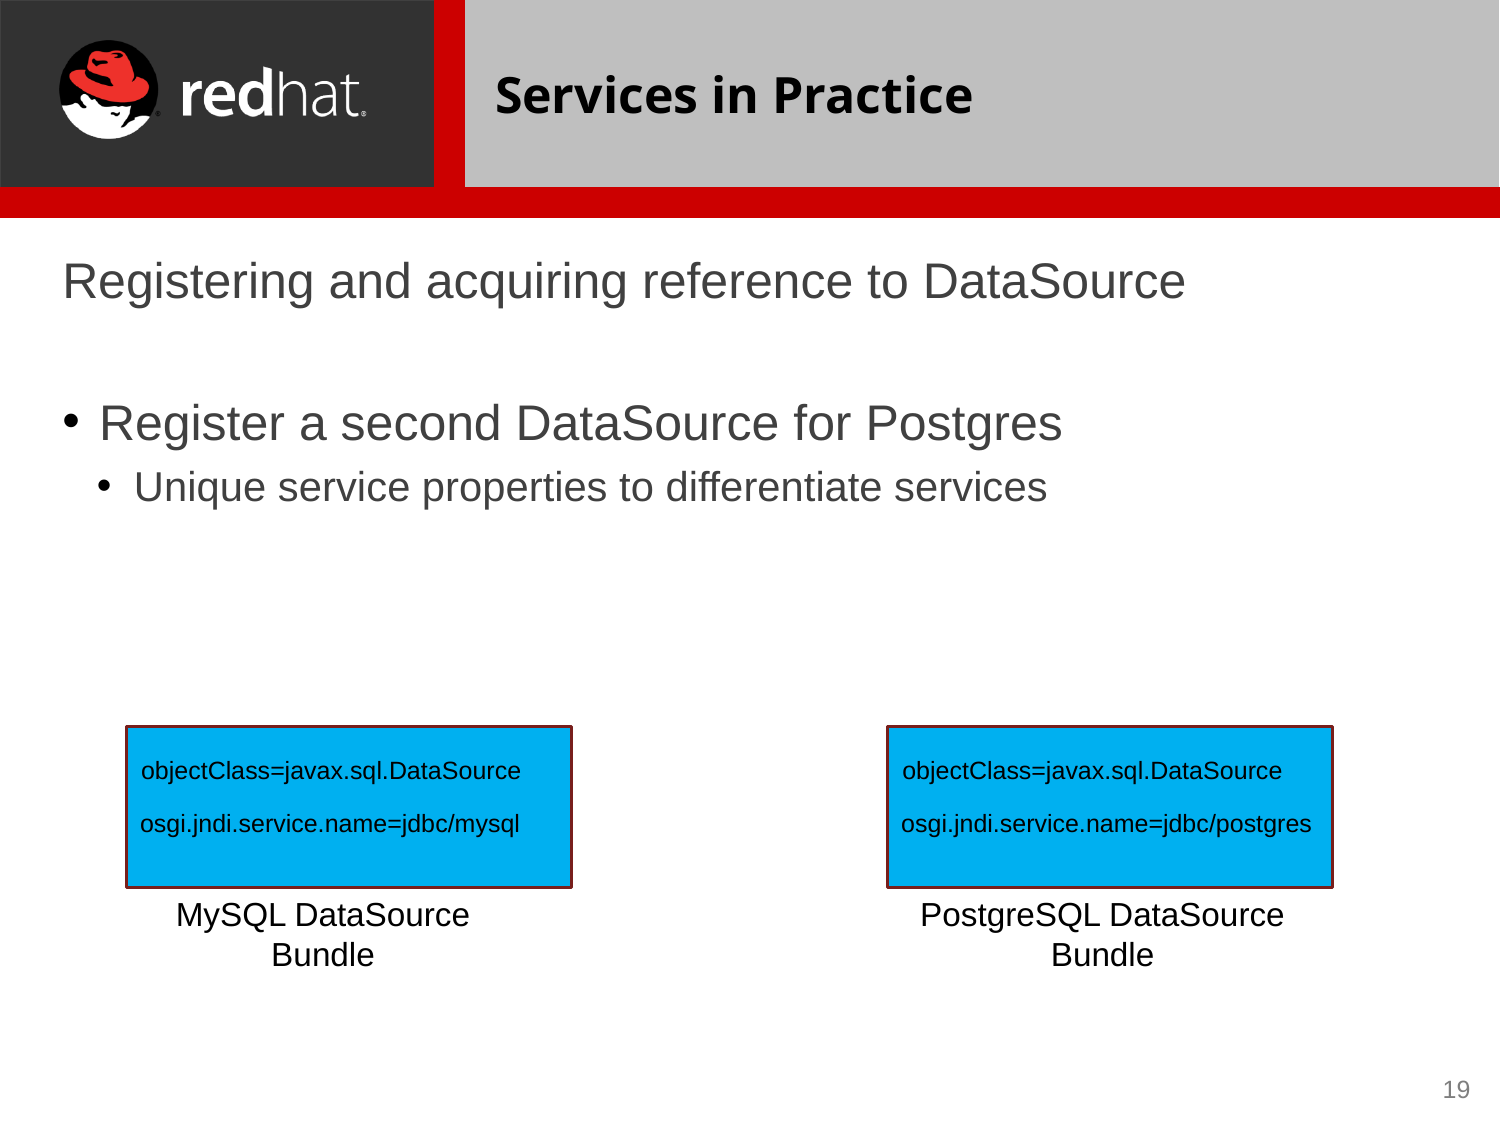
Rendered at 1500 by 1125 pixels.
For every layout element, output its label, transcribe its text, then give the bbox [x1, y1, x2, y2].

text_box [126, 856, 572, 888]
text_box [887, 726, 1333, 739]
text_box [887, 856, 1333, 888]
list Registering and acquiring reference to DataSource Register a second DataSource for Postgres Unique service properties to differentiate services [52, 247, 1447, 1045]
picture [37, 37, 388, 143]
text_box MySQL DataSource Bundle [126, 878, 521, 935]
text_box objectClass=javax.sql.DataSource [887, 739, 1333, 792]
slide_number 19 [1317, 1066, 1486, 1112]
text_box [126, 726, 572, 739]
title Services in Practice [465, 0, 1500, 188]
text_box PostgreSQL DataSource Bundle [887, 878, 1318, 935]
text_box osgi.jndi.service.name=jdbc/postgres [886, 792, 1346, 856]
text_box osgi.jndi.service.name=jdbc/mysql [125, 792, 585, 856]
text_box objectClass=javax.sql.DataSource [126, 739, 572, 792]
